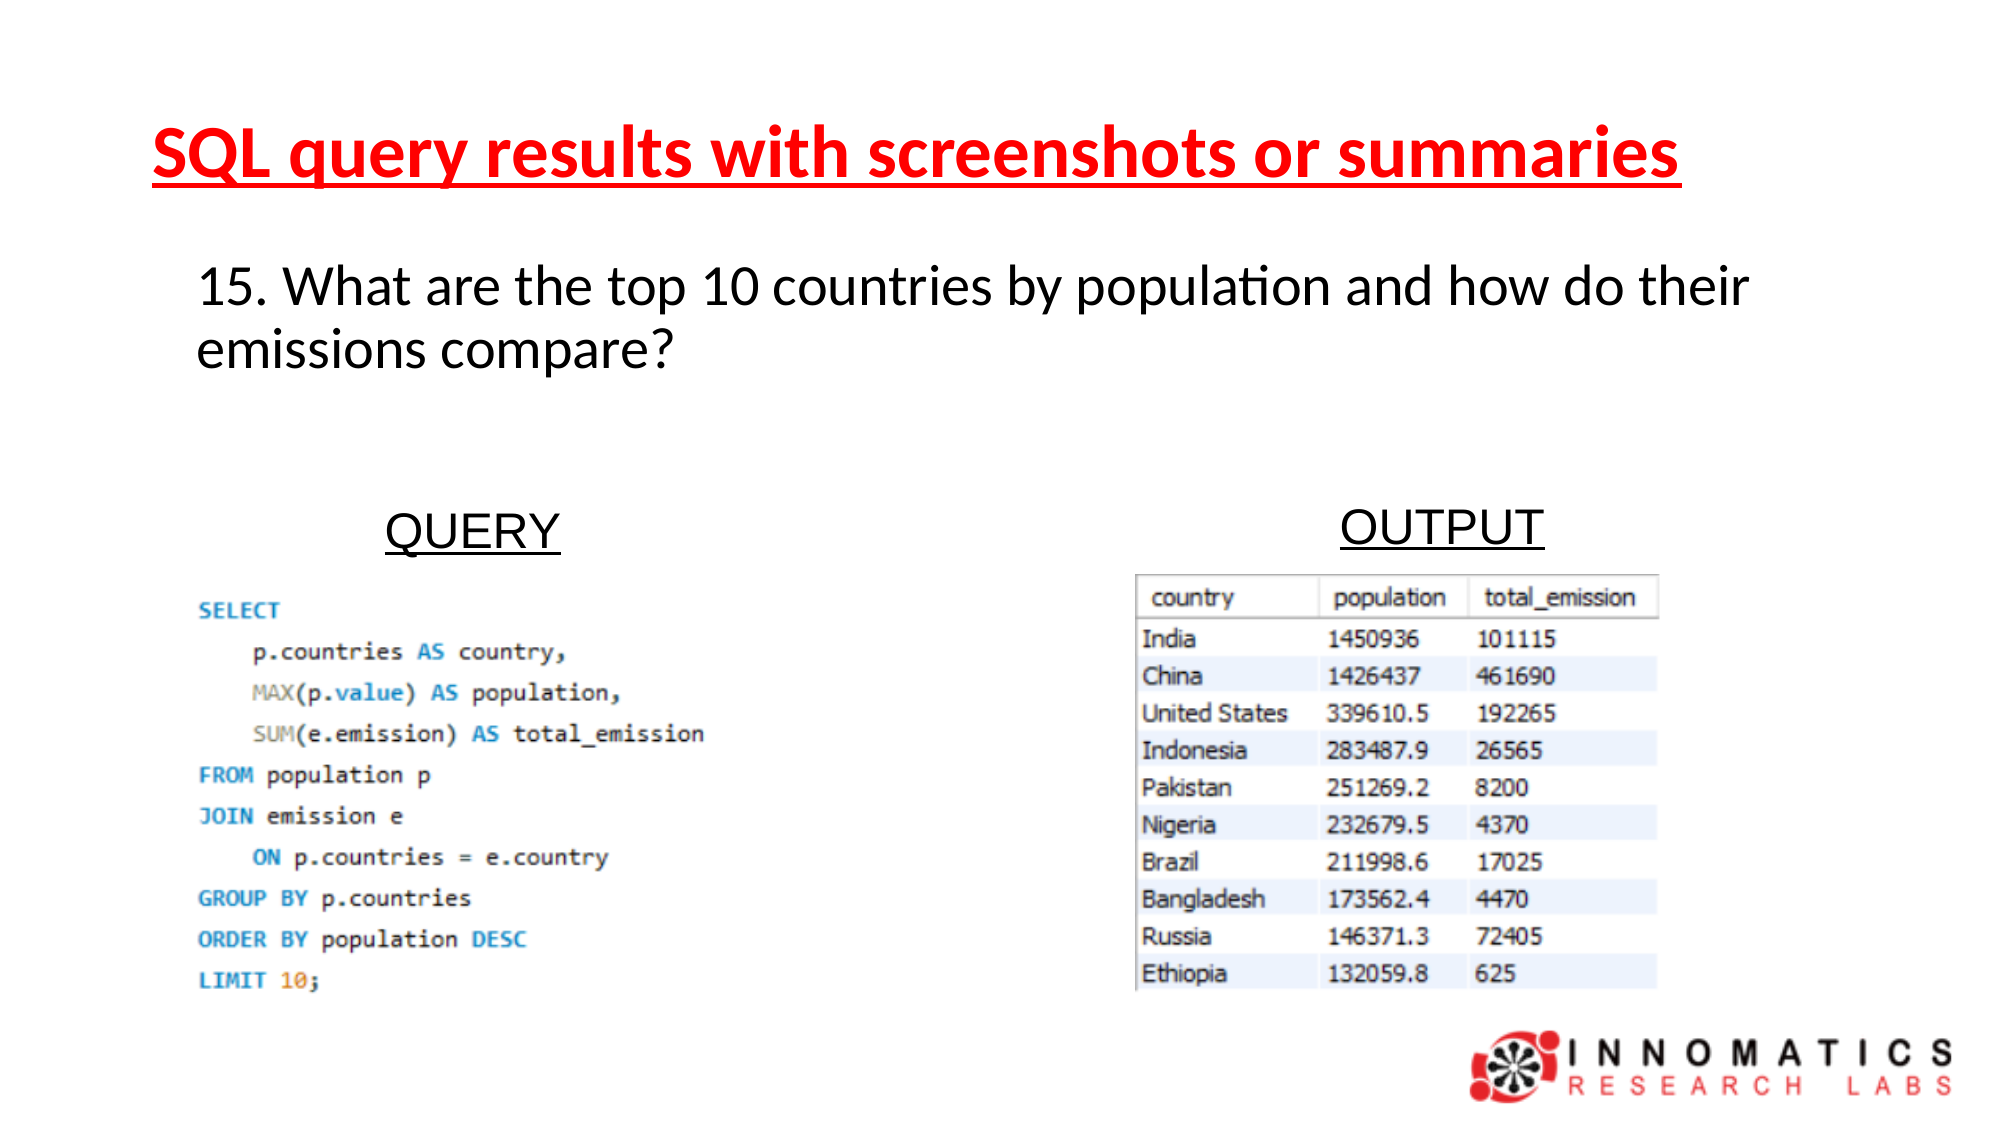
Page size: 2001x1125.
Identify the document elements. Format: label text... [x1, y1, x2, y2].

picture [1445, 1014, 1975, 1125]
list 15. What are the top 10 countries by population and how do their emissions compare? [162, 247, 1888, 420]
picture [1135, 574, 1733, 995]
text_box OUTPUT [1178, 486, 1706, 562]
title SQL query results with screenshots or summaries [137, 59, 1863, 248]
picture [190, 574, 841, 1025]
text_box QUERY [162, 491, 784, 567]
